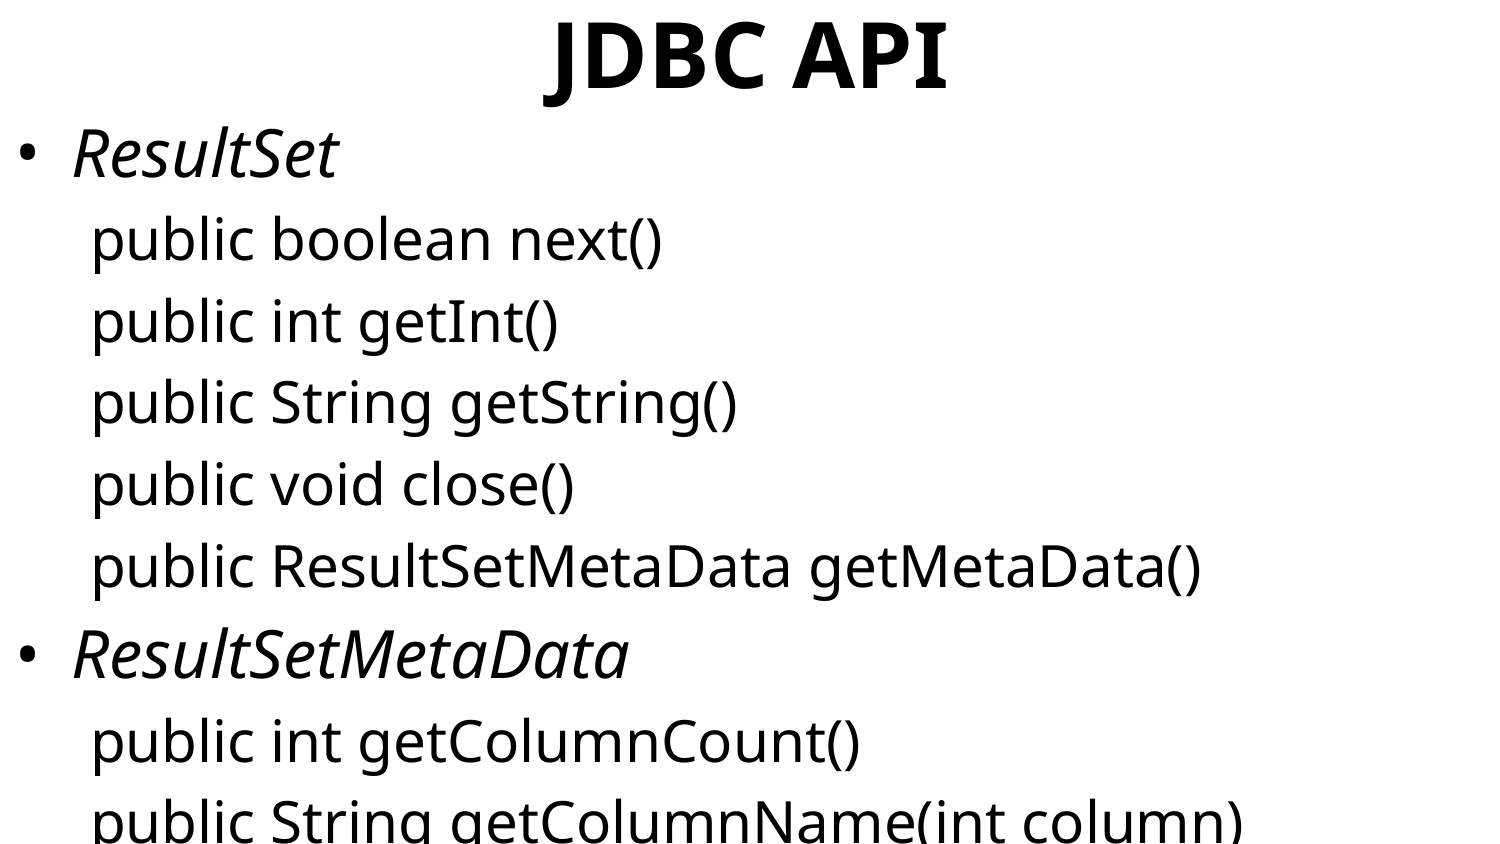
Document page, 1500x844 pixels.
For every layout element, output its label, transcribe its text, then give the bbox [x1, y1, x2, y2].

list ResultSet public boolean next() public int getInt() public String getString() public void close() public ResultSetMetaData getMetaData() ResultSetMetaData public int getColumnCount() public String getColumnName(int column) public int getColumnType(int column) public int getColumnDisplaySize(int column) [0, 103, 1500, 844]
title JDBC API [0, 0, 1500, 103]
